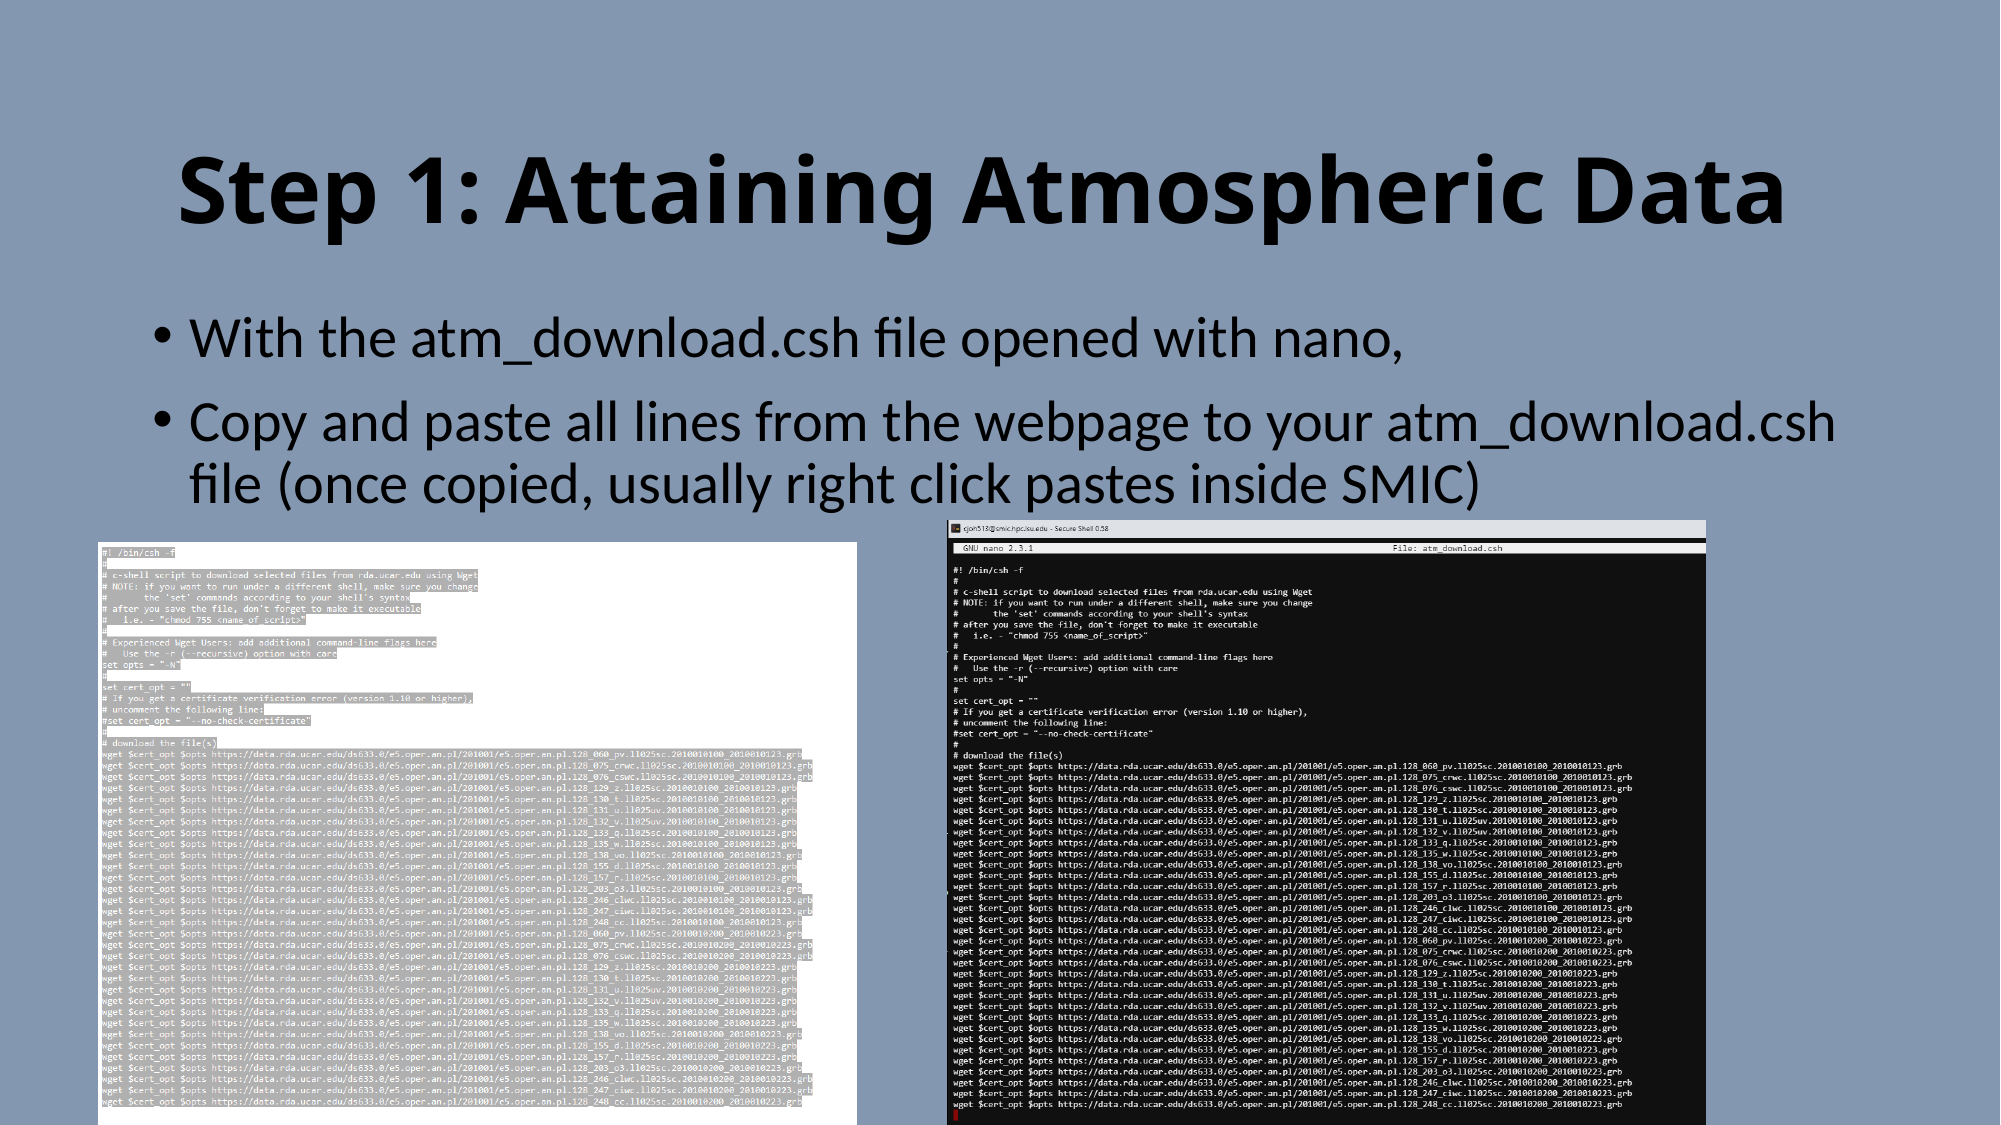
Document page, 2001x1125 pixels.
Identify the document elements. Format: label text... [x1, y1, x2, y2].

text_box Step 1: Attaining Atmospheric Data [162, 84, 1888, 303]
picture [98, 542, 857, 1125]
picture [947, 520, 1707, 1125]
list With the atm_download.csh file opened with nano, Copy and paste all lines from the webpage to your atm_download.csh file (once copied, usually right click pastes inside SMIC) [137, 299, 1863, 1014]
